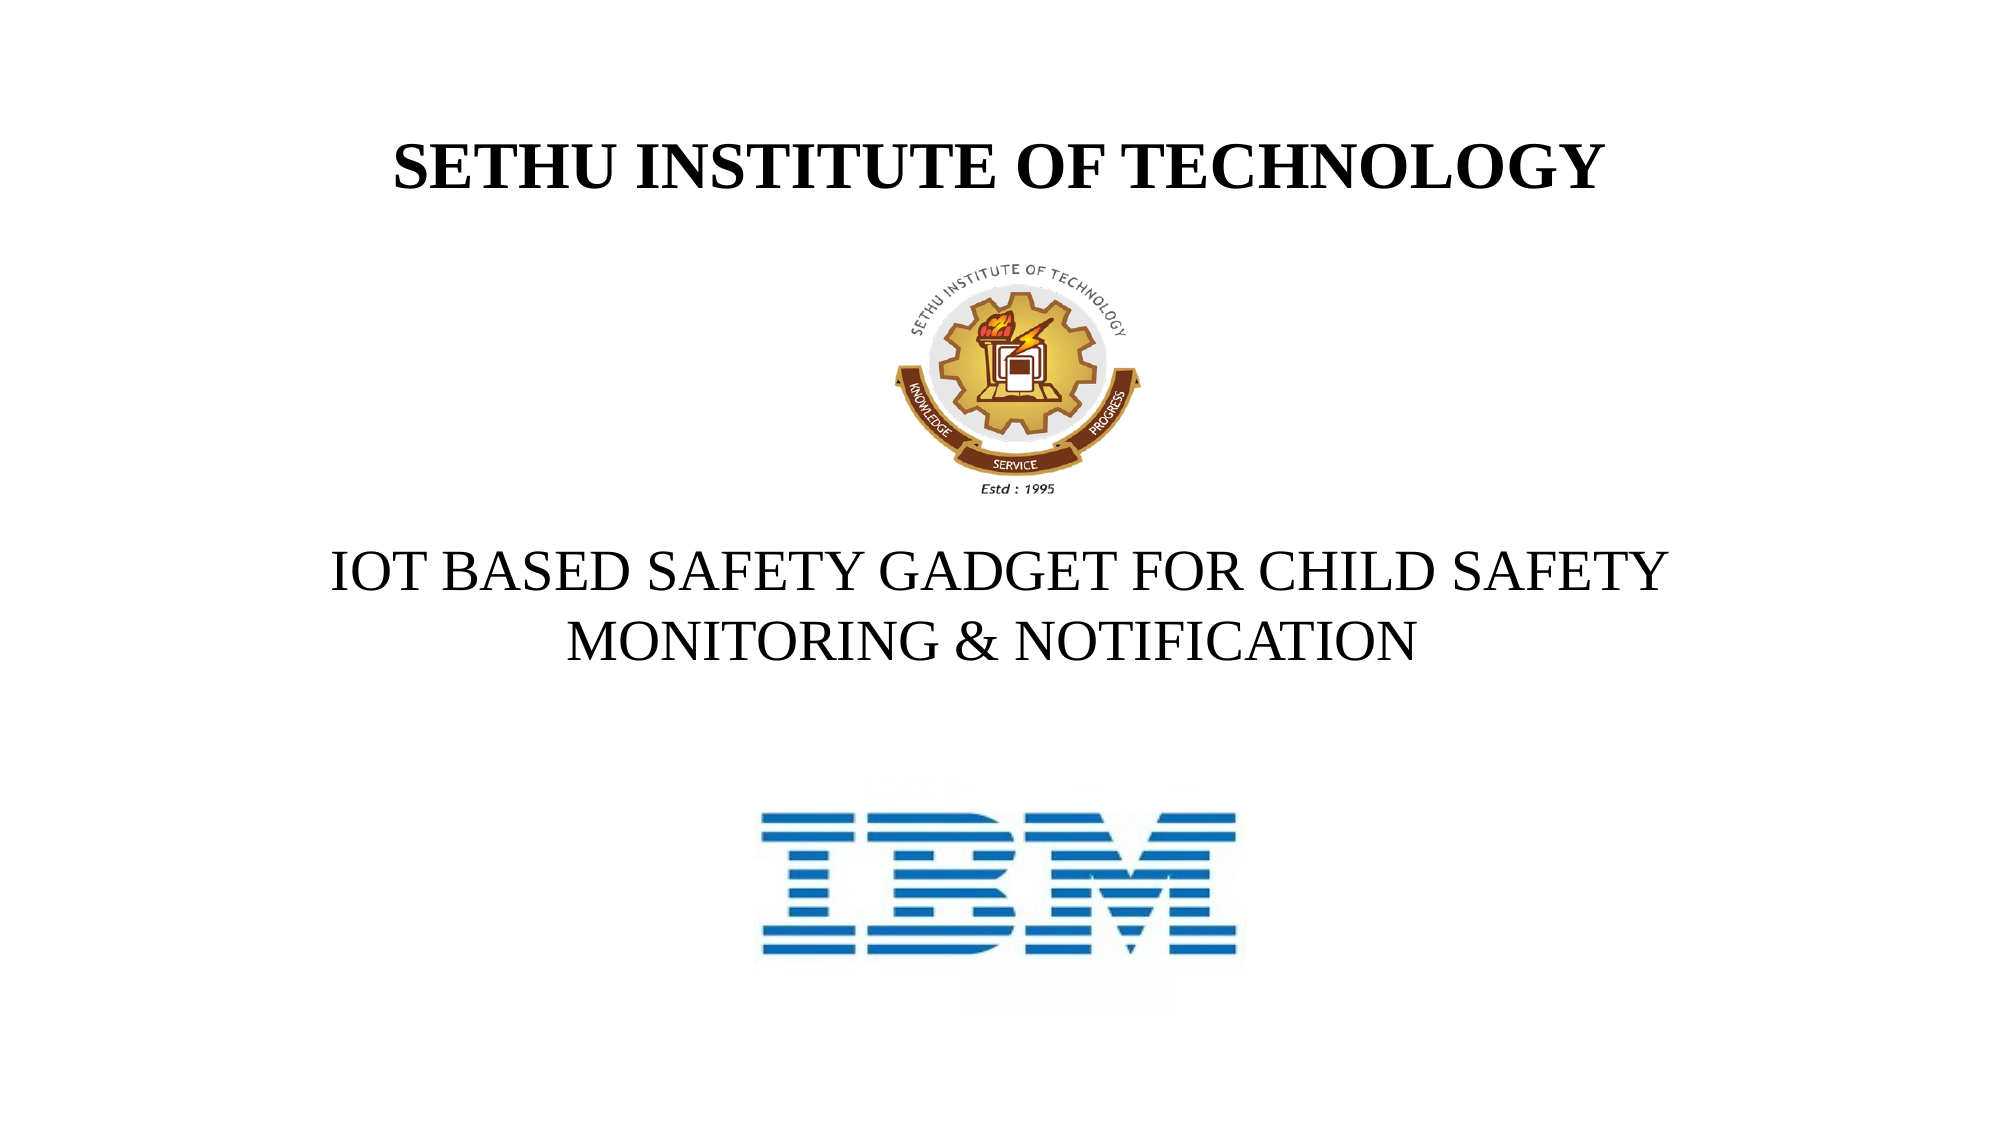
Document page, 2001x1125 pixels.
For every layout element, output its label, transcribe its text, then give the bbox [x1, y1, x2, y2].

text_box IOT BASED SAFETY GADGET FOR CHILD SAFETY MONITORING & NOTIFICATION [312, 525, 1688, 680]
picture [891, 261, 1144, 497]
picture [754, 740, 1246, 1015]
title SETHU INSTITUTE OF TECHNOLOGY [145, 57, 1855, 276]
